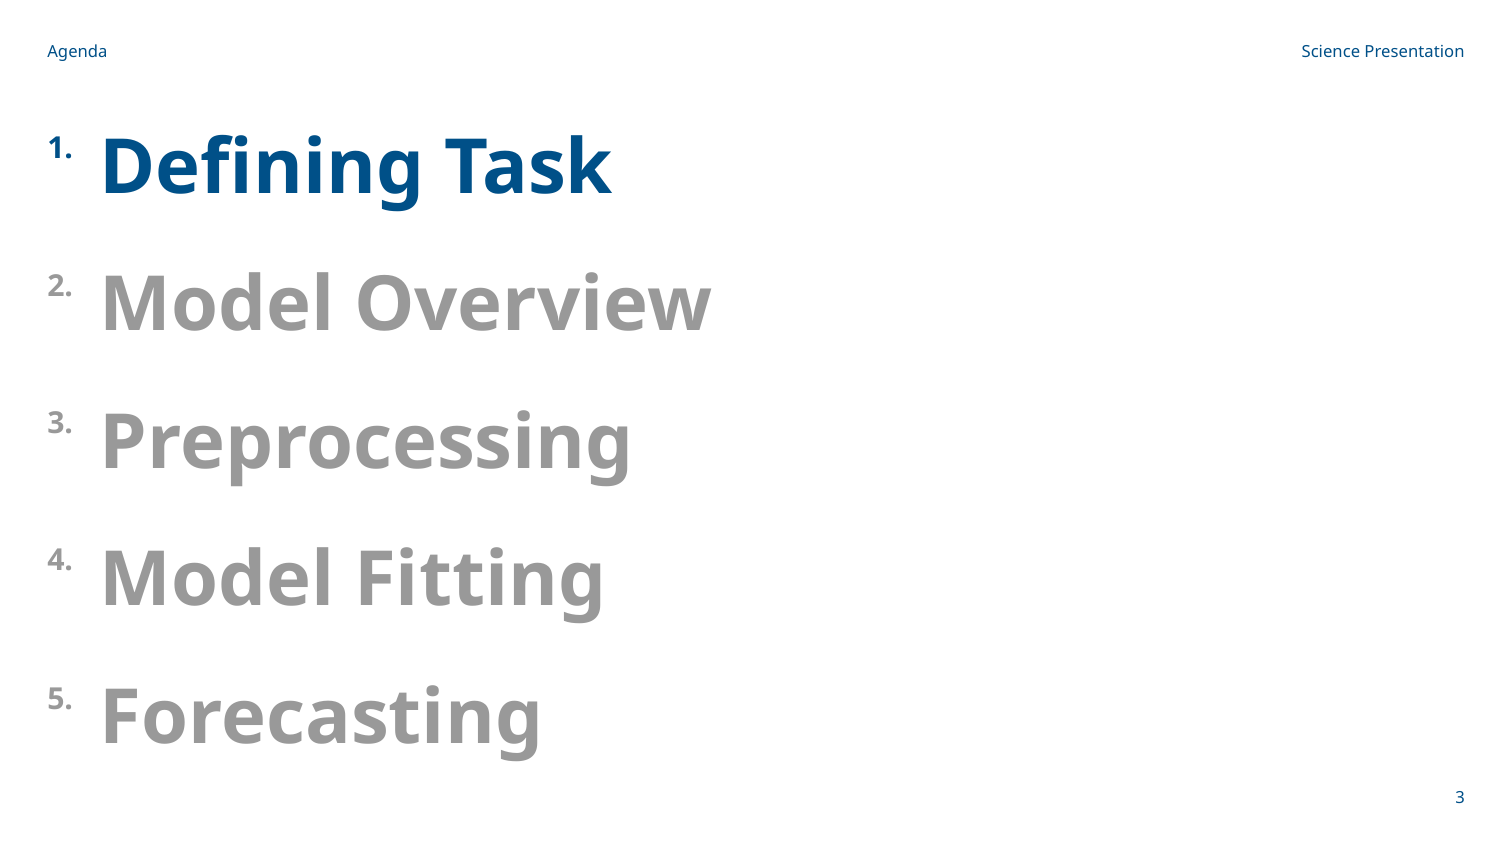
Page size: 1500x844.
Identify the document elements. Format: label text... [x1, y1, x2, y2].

slide_number ‹#› [1389, 764, 1480, 830]
text_box Preprocessing [84, 397, 1241, 479]
list Agenda [32, 32, 338, 67]
text_box Forecasting [84, 672, 1241, 754]
text_box Model Overview [84, 259, 1241, 341]
text_box 4. [32, 534, 97, 592]
text_box Defining Task [84, 122, 1241, 204]
text_box 3. [32, 397, 97, 455]
text_box 2. [32, 259, 97, 318]
text_box 5. [32, 672, 97, 731]
text_box Model Fitting [84, 534, 1241, 616]
text_box 1. [32, 122, 97, 180]
list Science Presentation [1162, 32, 1480, 67]
